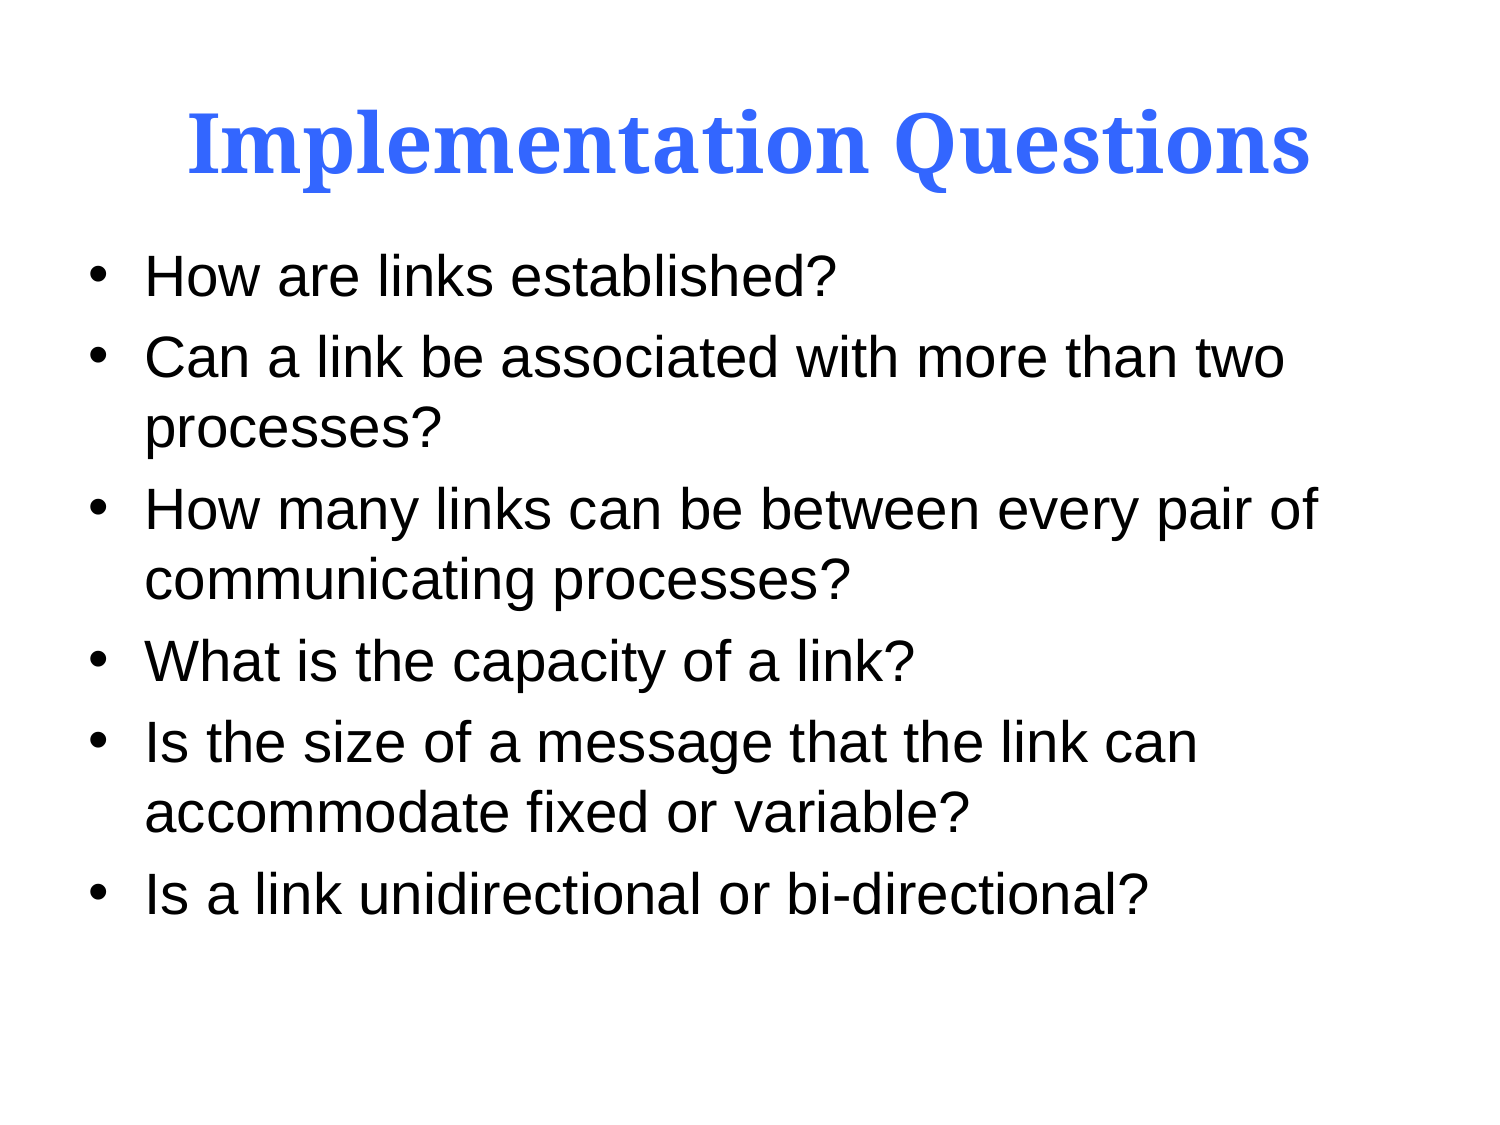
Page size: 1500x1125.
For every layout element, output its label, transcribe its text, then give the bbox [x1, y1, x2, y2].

title Implementation Questions [75, 45, 1425, 198]
list How are links established? Can a link be associated with more than two processes? How many links can be between every pair of communicating processes? What is the capacity of a link? Is the size of a message that the link can accommodate fixed or variable? Is a link unidirectional or bi-directional? [73, 230, 1425, 1006]
